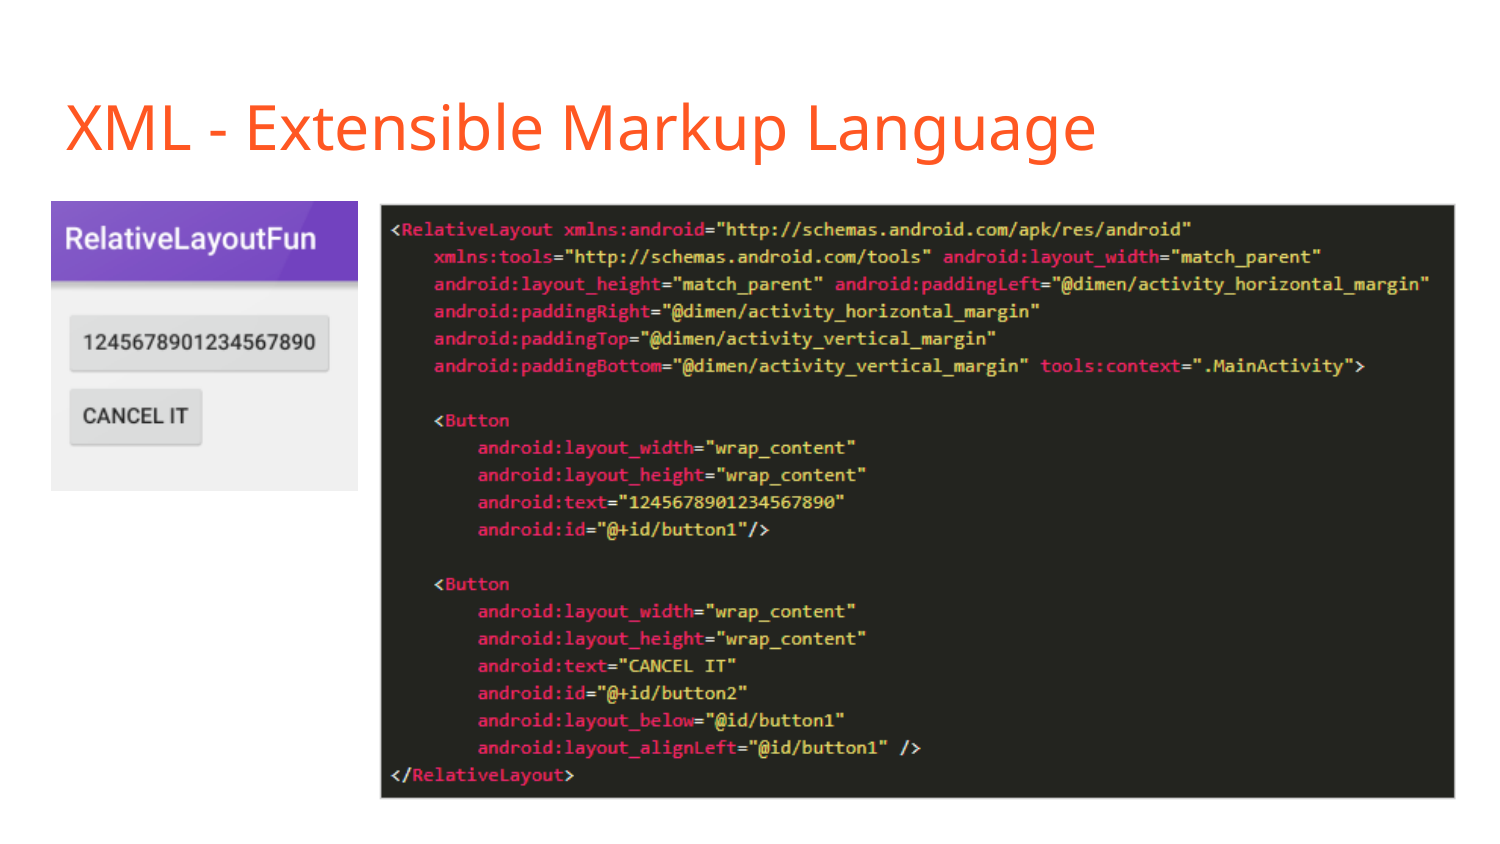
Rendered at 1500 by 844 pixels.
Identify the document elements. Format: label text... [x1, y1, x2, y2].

picture [371, 200, 1465, 804]
title XML - Extensible Markup Language [51, 72, 1449, 167]
picture [50, 200, 358, 491]
